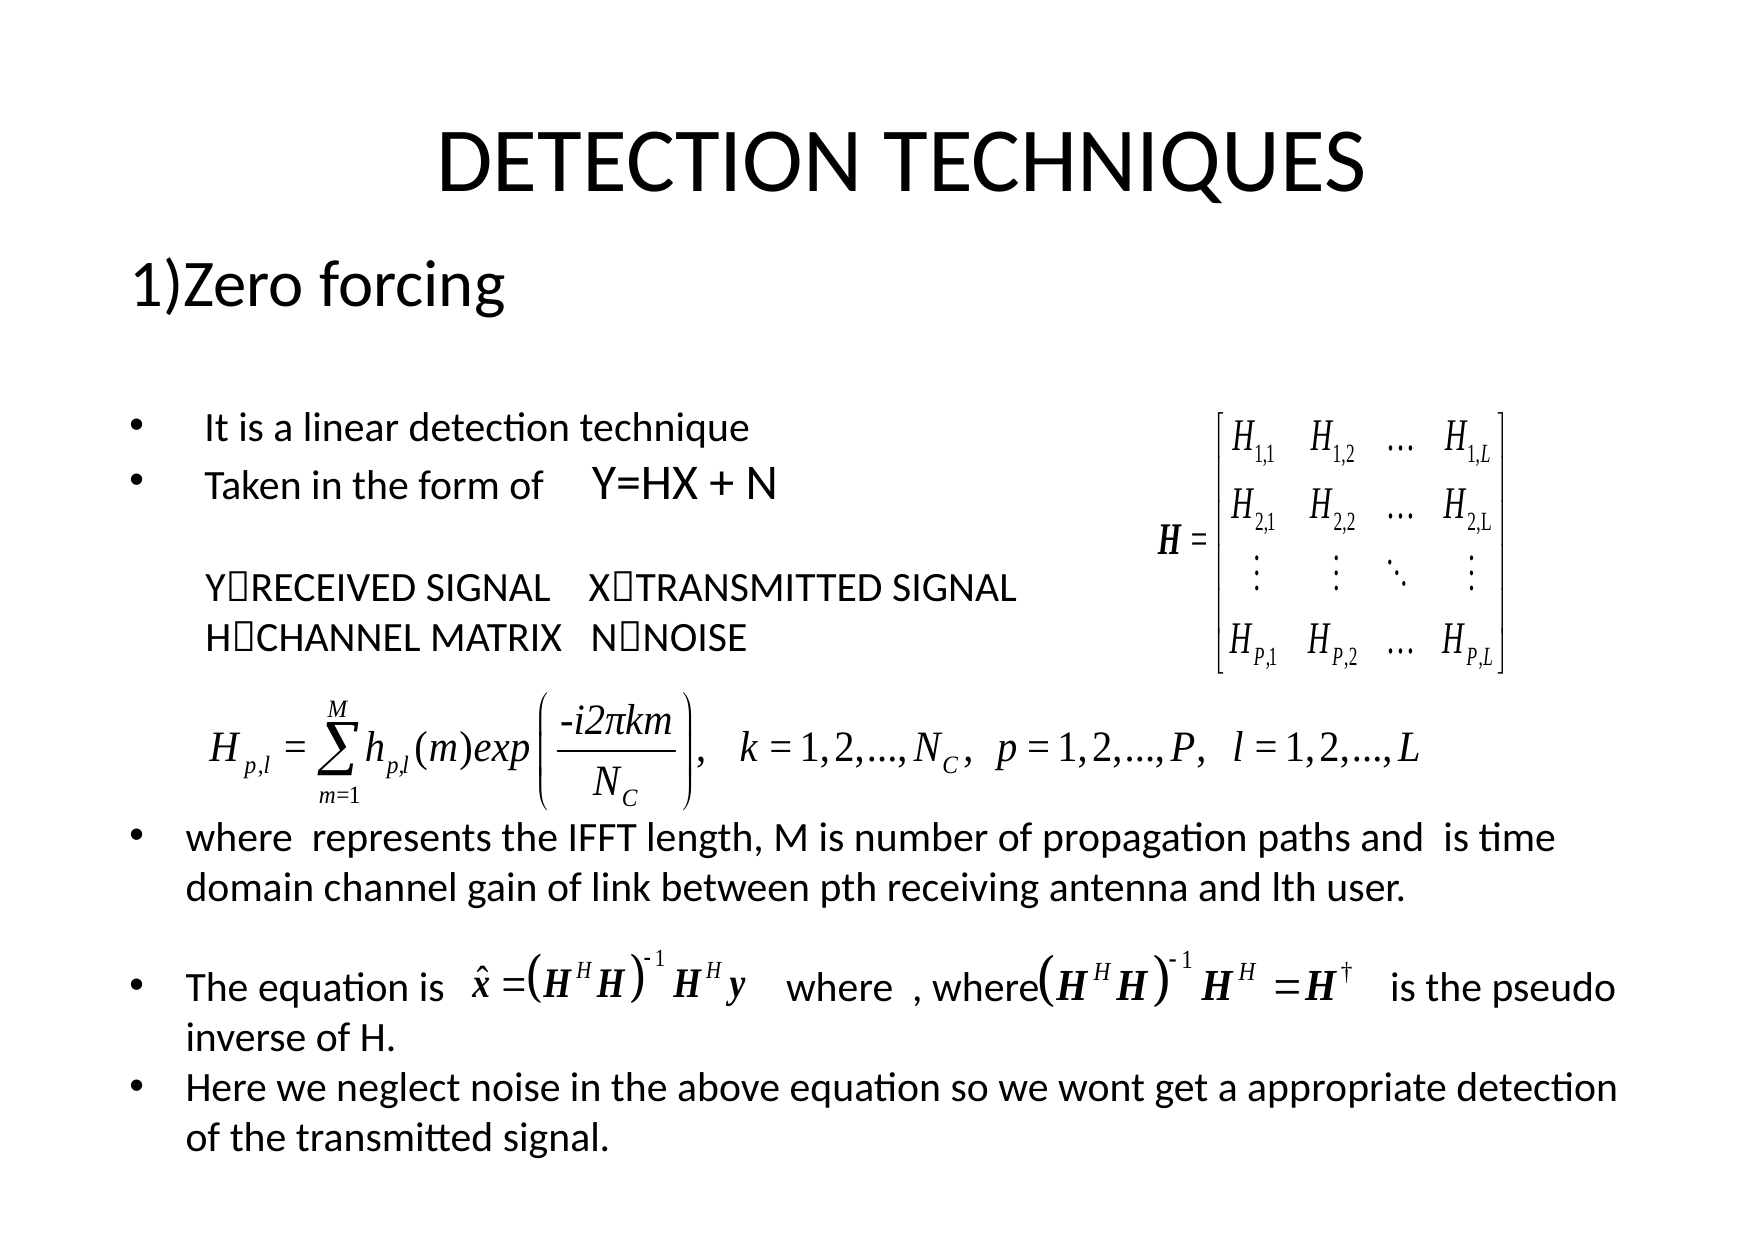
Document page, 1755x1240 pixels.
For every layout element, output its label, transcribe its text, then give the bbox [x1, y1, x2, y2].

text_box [464, 937, 753, 1026]
title DETECTION TECHNIQUES [164, 99, 1640, 212]
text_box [1033, 937, 1359, 1031]
text_box 1)Zero forcing It is a linear detection technique Taken in the form of Y=HX + N YRECEIVED SIGNAL XTRANSMITTED SIGNAL HCHANNEL MATRIX NNOISE where represents the IFFT length, M is number of propagation paths and is time domain channel gain of link between pth receiving antenna and lth user. The equation is where , where is the pseudo inverse of H. Here we neglect noise in the above equation so we wont get a appropriate detection of the transmitted signal. [114, 232, 1640, 1240]
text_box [1151, 403, 1515, 683]
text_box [201, 681, 1428, 820]
